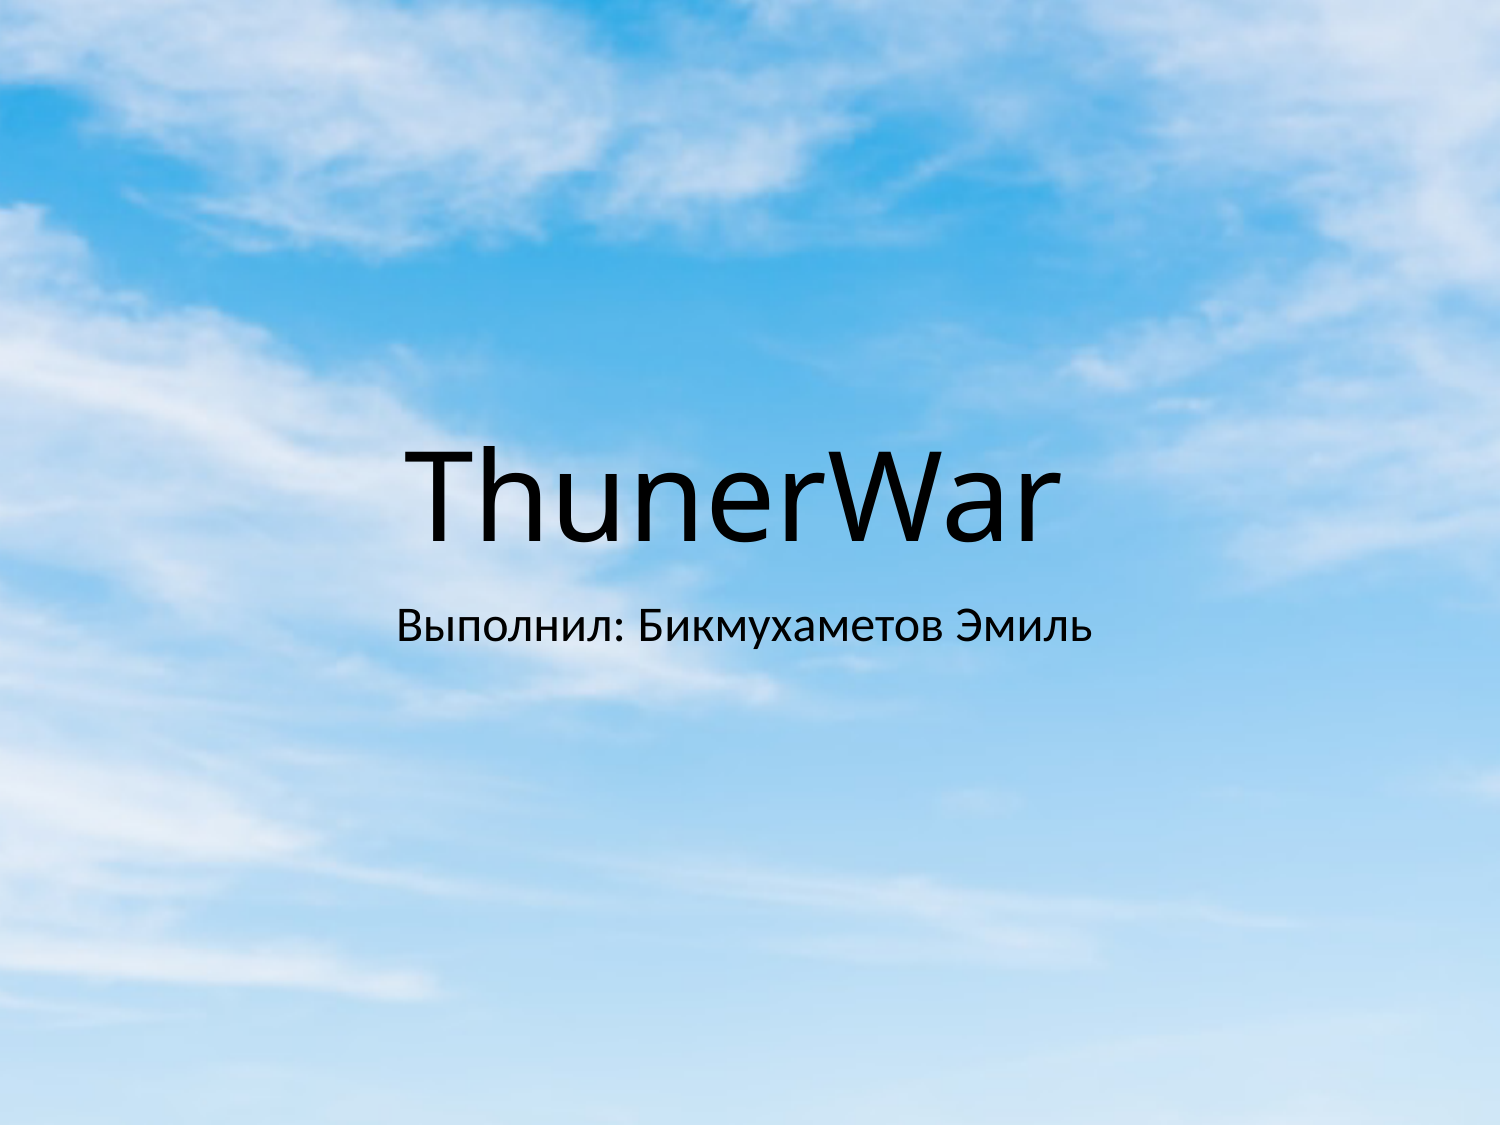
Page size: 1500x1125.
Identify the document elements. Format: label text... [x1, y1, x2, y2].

subtitle Выполнил: Бикмухаметов Эмиль [187, 590, 1313, 863]
picture [0, 0, 1500, 1125]
title ThunerWar [112, 184, 1388, 576]
